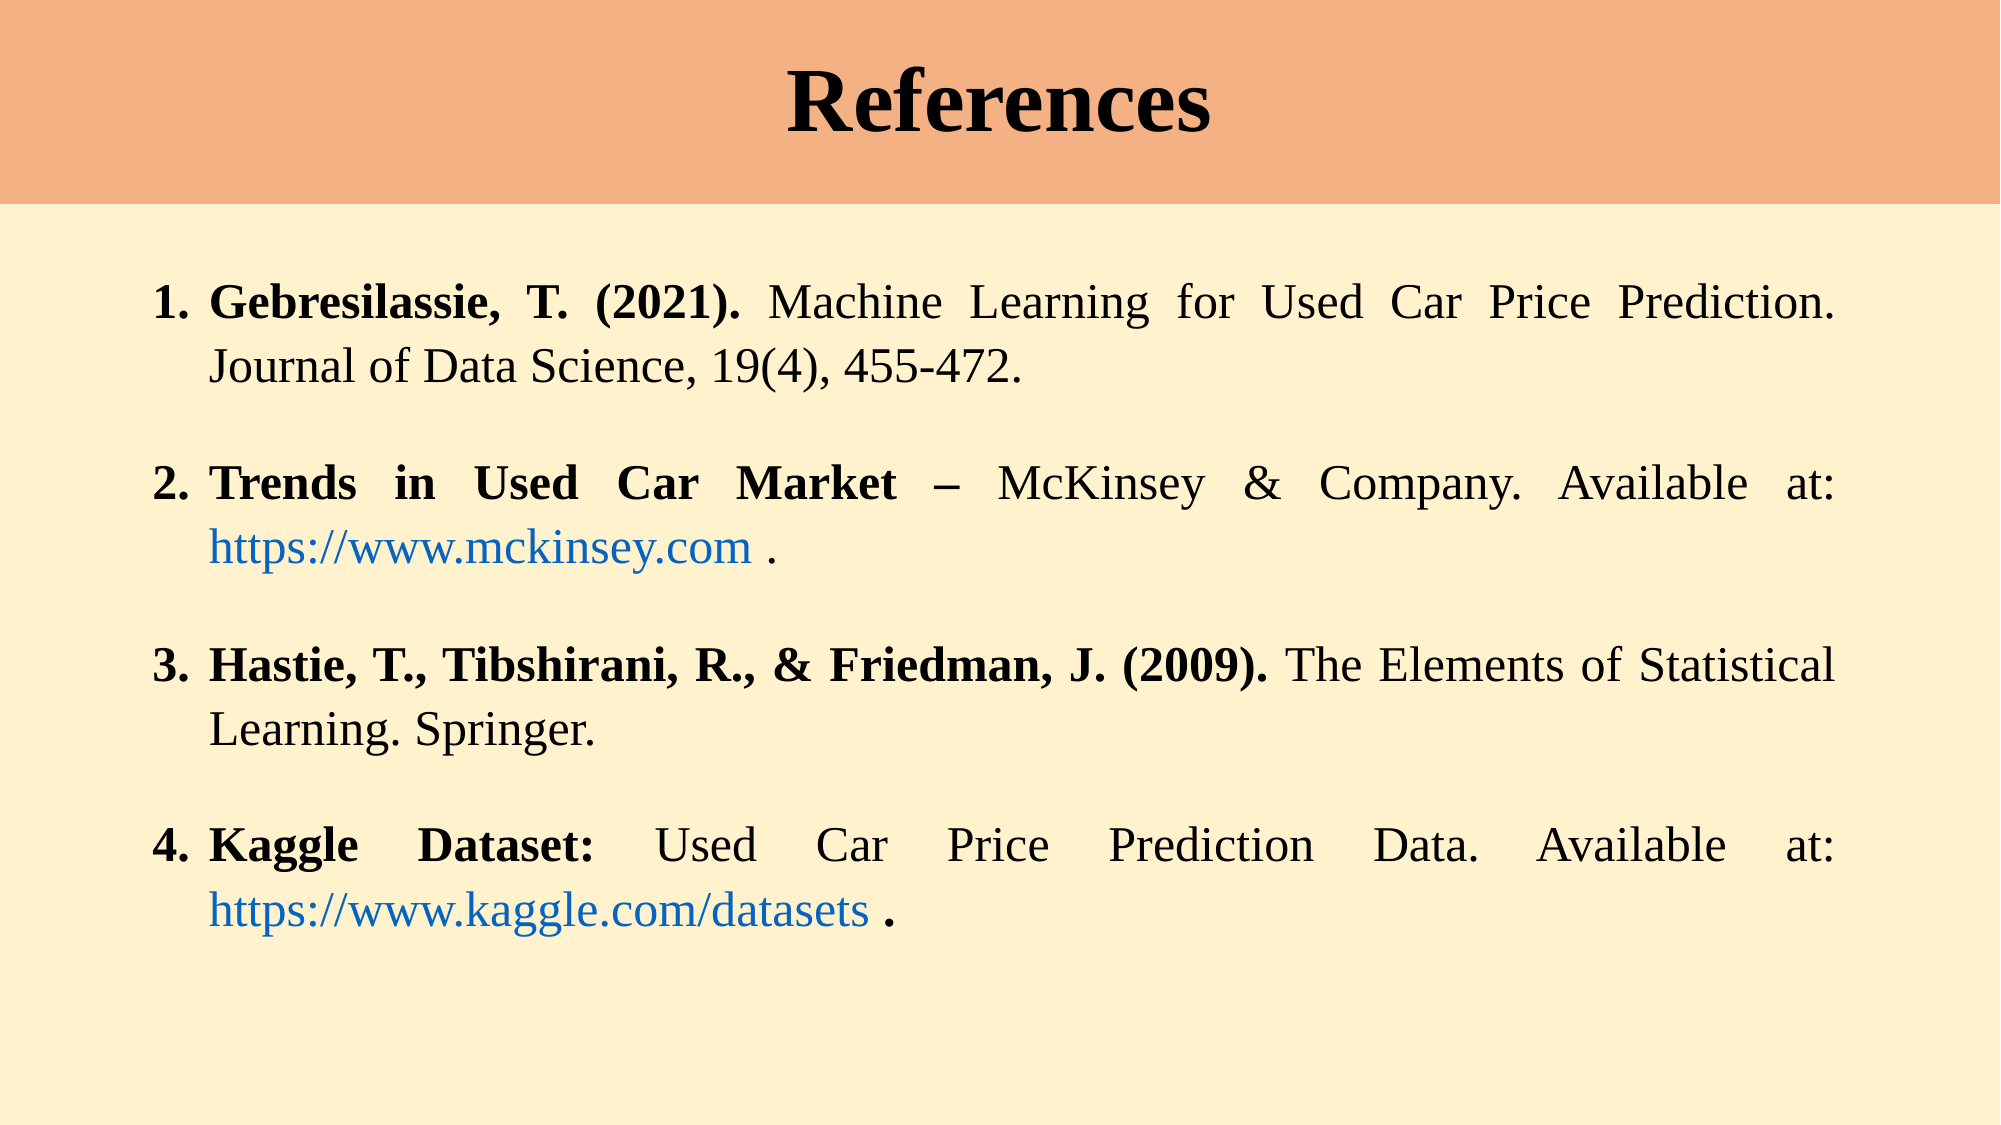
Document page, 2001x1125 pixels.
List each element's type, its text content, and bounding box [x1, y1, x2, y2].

title References [0, 0, 2000, 204]
list Gebresilassie, T. (2021). Machine Learning for Used Car Price Prediction. Journal of Data Science, 19(4), 455-472. Trends in Used Car Market – McKinsey & Company. Available at: https://www.mckinsey.com . Hastie, T., Tibshirani, R., & Friedman, J. (2009). The Elements of Statistical Learning. Springer. Kaggle Dataset: Used Car Price Prediction Data. Available at: https://www.kaggle.com/datasets . [137, 256, 1863, 1043]
